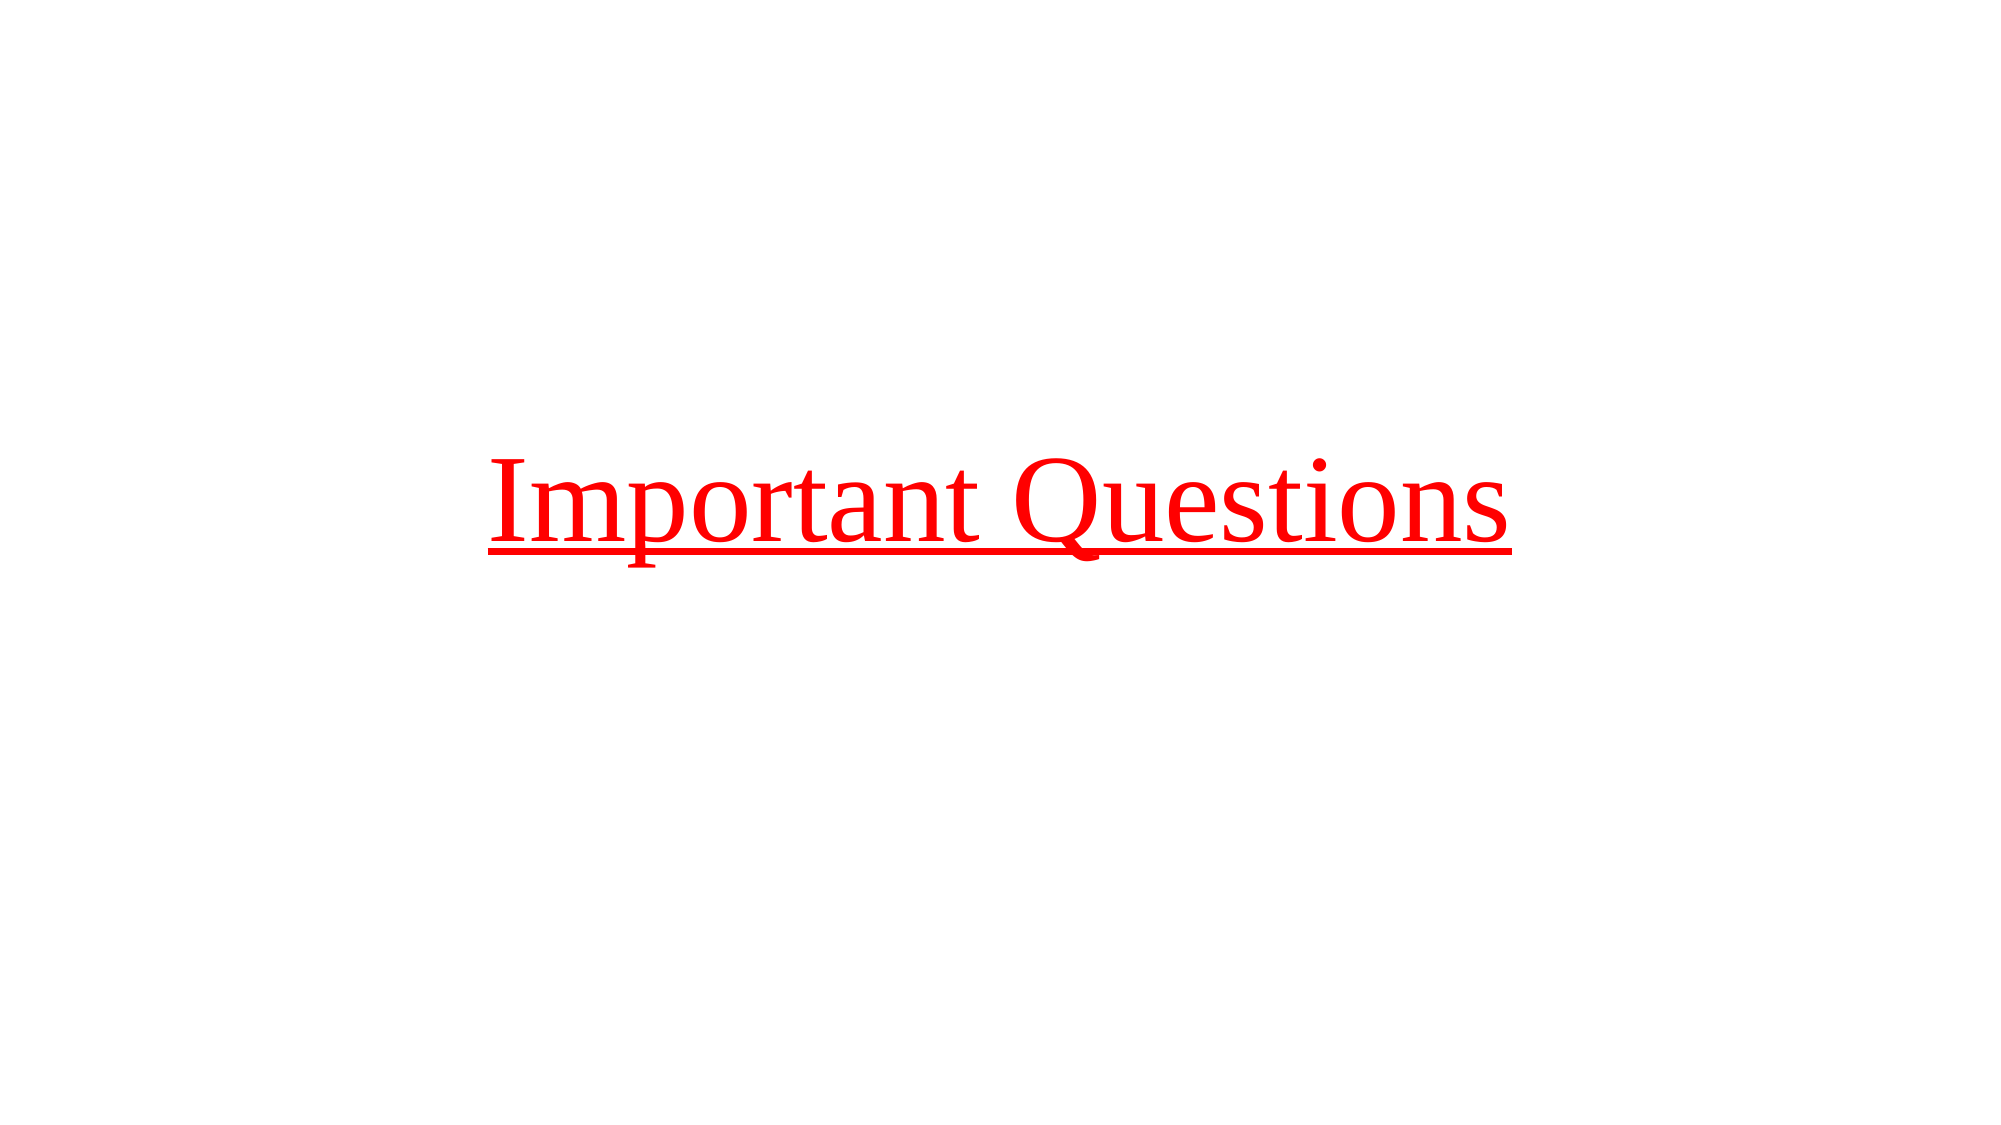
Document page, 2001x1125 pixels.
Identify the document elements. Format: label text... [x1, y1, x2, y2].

title Important Questions [249, 184, 1750, 576]
